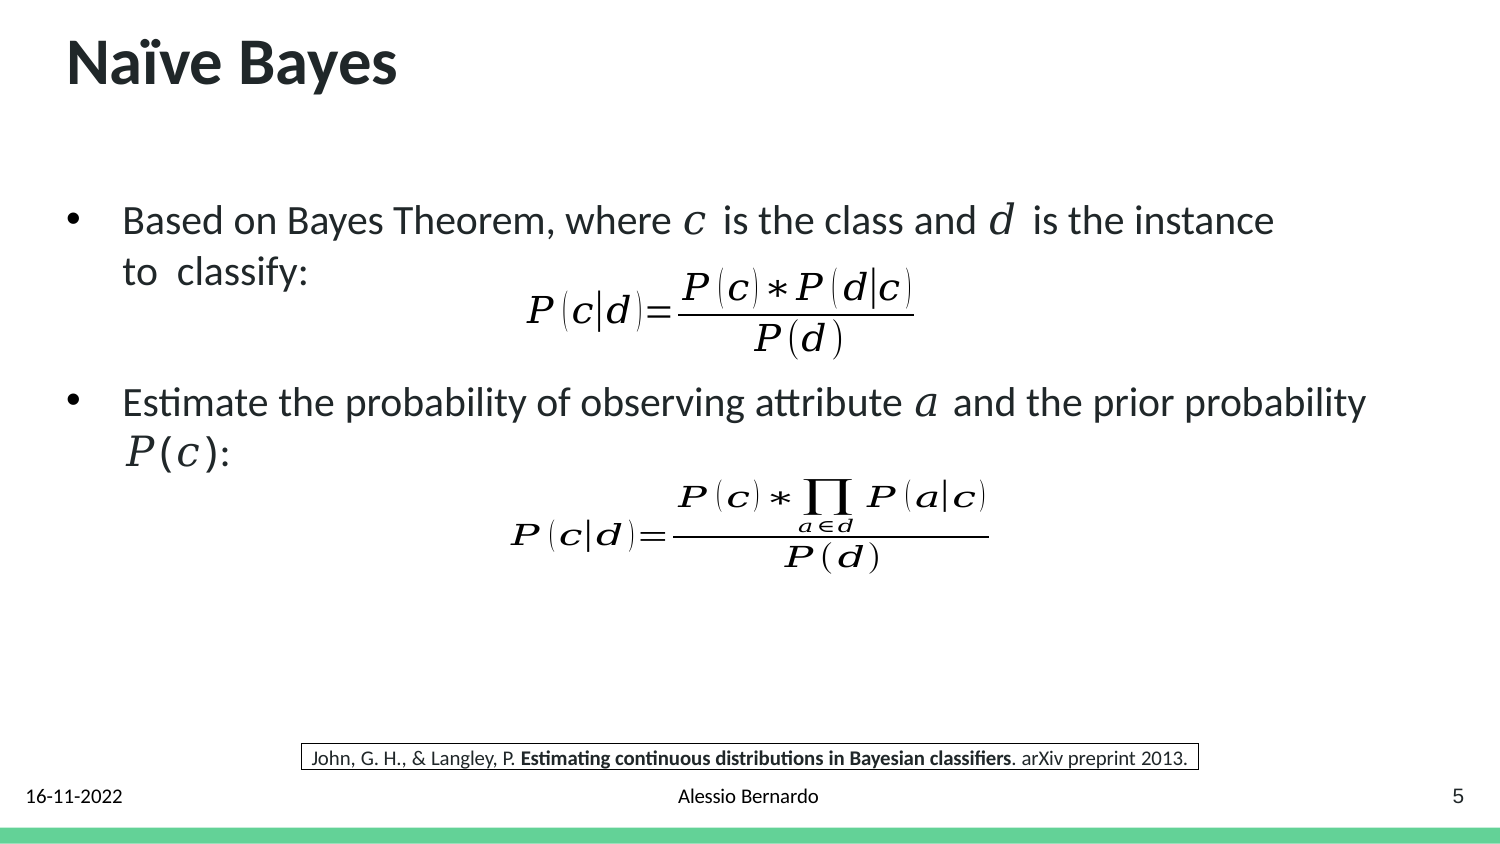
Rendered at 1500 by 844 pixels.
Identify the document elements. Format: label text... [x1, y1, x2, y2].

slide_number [23, 781, 126, 844]
text_box Alessio Bernardo [676, 781, 824, 808]
text_box Estimate the probability of observing attribute 𝑎 and the prior probability 𝑃(𝑐): [64, 372, 1370, 475]
text_box 5 [1446, 782, 1474, 808]
text_box Based on Bayes Theorem, where 𝑐 is the class and 𝑑 is the instance to classify: [64, 191, 1307, 294]
title Naïve Bayes [64, 15, 404, 159]
text_box John, G. H., & Langley, P. Estimating continuous distributions in Bayesian classifiers. arXiv preprint 2013. [301, 743, 1199, 770]
